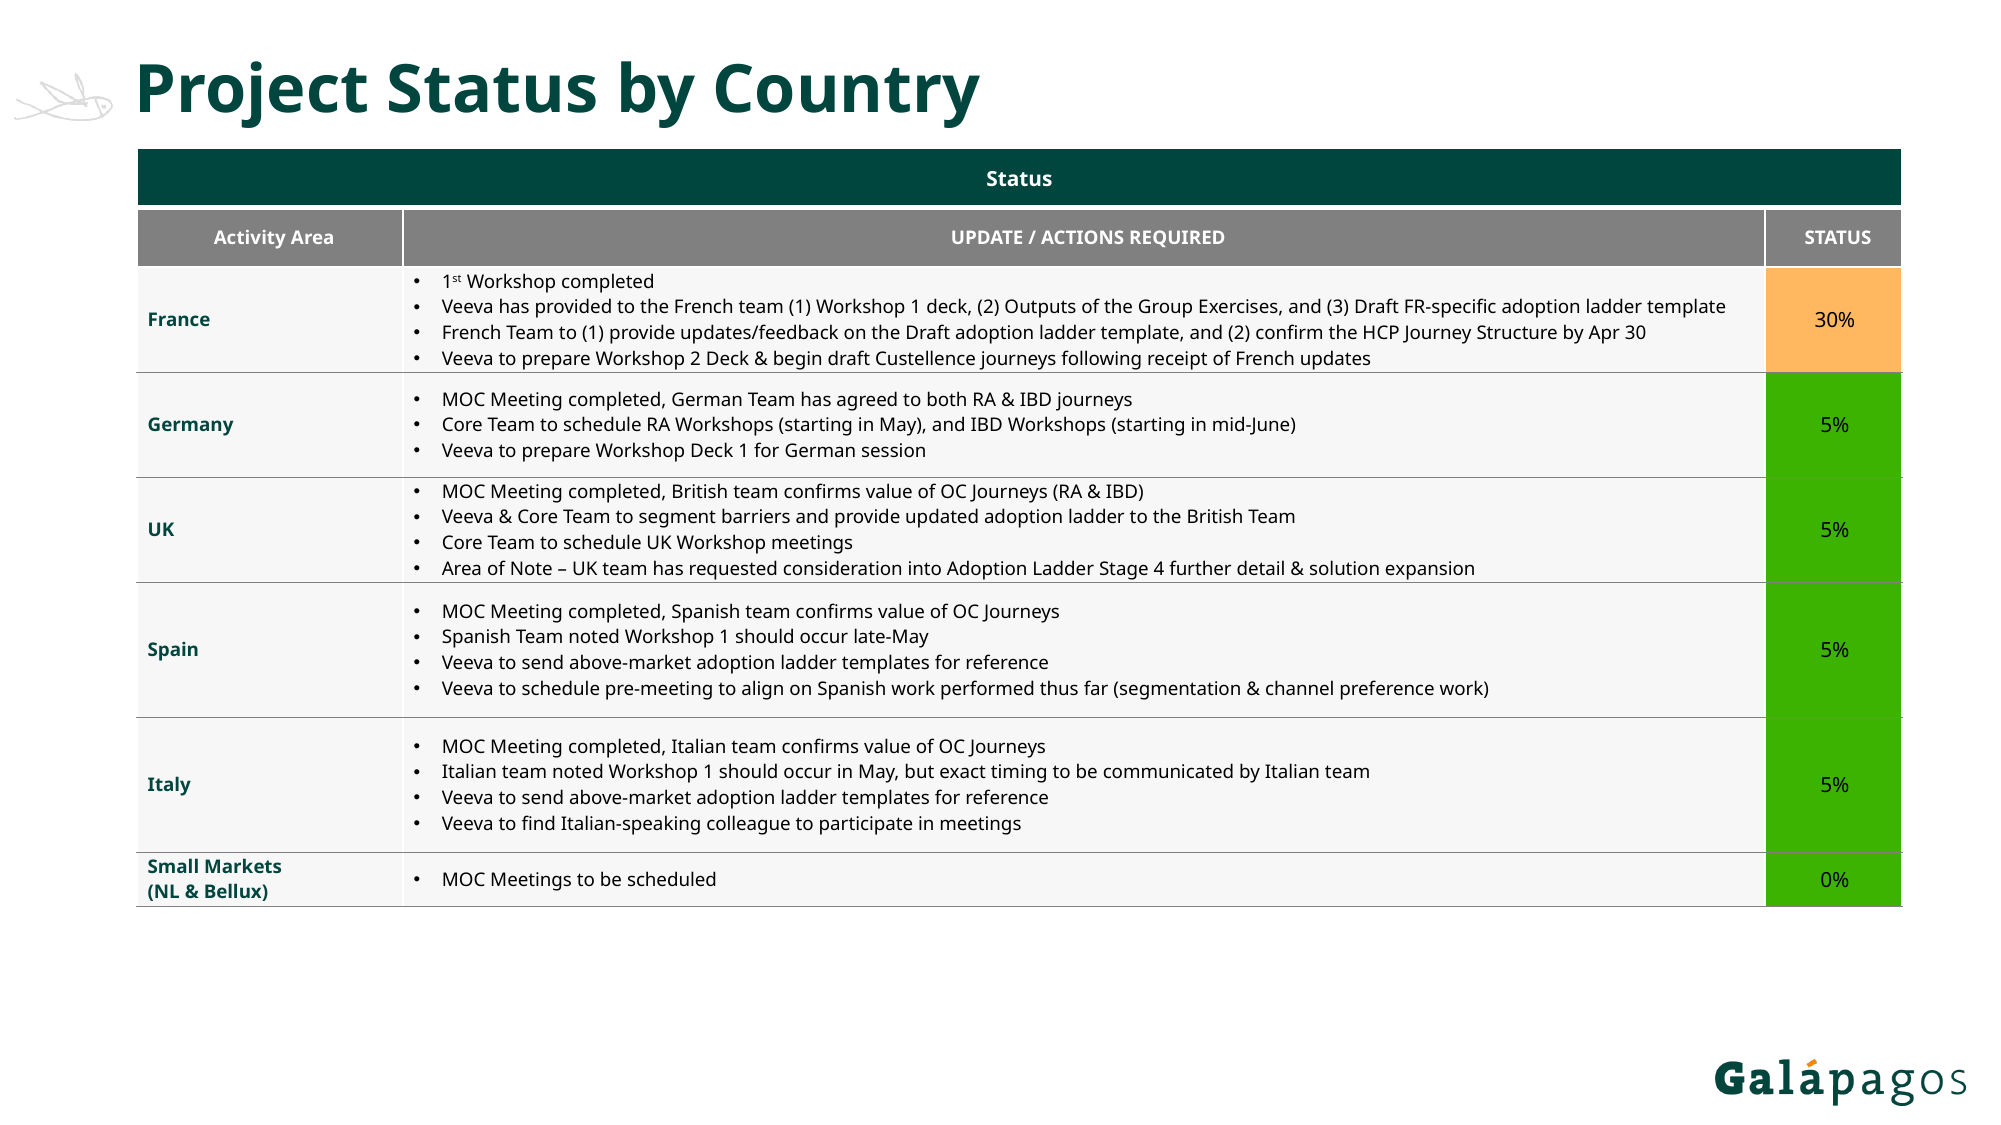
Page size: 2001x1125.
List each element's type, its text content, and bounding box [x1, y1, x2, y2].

table_cell 5% [1766, 718, 1901, 852]
table_cell France [138, 268, 402, 372]
table_cell Spain [138, 583, 402, 717]
table_cell UK [138, 478, 402, 582]
table_cell 5% [1766, 583, 1901, 717]
table_cell MOC Meeting completed, British team confirms value of OC Journeys (RA & IBD) Veeva & Core Team to segment barriers and provide updated adoption ladder to the British Team Core Team to schedule UK Workshop meetings Area of Note – UK team has requested consideration into Adoption Ladder Stage 4 further detail & solution expansion [404, 478, 1764, 582]
table_cell UPDATE / ACTIONS REQUIRED [404, 210, 1764, 266]
table_cell 1st Workshop completed Veeva has provided to the French team (1) Workshop 1 deck, (2) Outputs of the Group Exercises, and (3) Draft FR-specific adoption ladder template French Team to (1) provide updates/feedback on the Draft adoption ladder template, and (2) confirm the HCP Journey Structure by Apr 30 Veeva to prepare Workshop 2 Deck & begin draft Custellence journeys following receipt of French updates [404, 268, 1764, 372]
table_cell MOC Meeting completed, German Team has agreed to both RA & IBD journeys Core Team to schedule RA Workshops (starting in May), and IBD Workshops (starting in mid-June) Veeva to prepare Workshop Deck 1 for German session [404, 373, 1764, 477]
picture [14, 73, 113, 121]
table_header Status [138, 149, 1901, 205]
table_cell Small Markets (NL & Bellux) [138, 853, 402, 906]
picture [1714, 1057, 1967, 1107]
table_cell STATUS [1766, 210, 1901, 266]
table_cell Activity Area [138, 210, 402, 266]
table_cell Germany [138, 373, 402, 477]
table_cell Italy [138, 718, 402, 852]
table_cell MOC Meetings to be scheduled [404, 853, 1764, 906]
table_cell MOC Meeting completed, Italian team confirms value of OC Journeys Italian team noted Workshop 1 should occur in May, but exact timing to be communicated by Italian team Veeva to send above-market adoption ladder templates for reference Veeva to find Italian-speaking colleague to participate in meetings [404, 718, 1764, 852]
table_cell 5% [1766, 373, 1901, 477]
table_cell MOC Meeting completed, Spanish team confirms value of OC Journeys Spanish Team noted Workshop 1 should occur late-May Veeva to send above-market adoption ladder templates for reference Veeva to schedule pre-meeting to align on Spanish work performed thus far (segmentation & channel preference work) [404, 583, 1764, 717]
table_cell 0% [1766, 853, 1901, 906]
table_cell 5% [1766, 478, 1901, 582]
table_cell 30% [1766, 268, 1901, 372]
title Project Status by Country [119, 42, 1894, 149]
